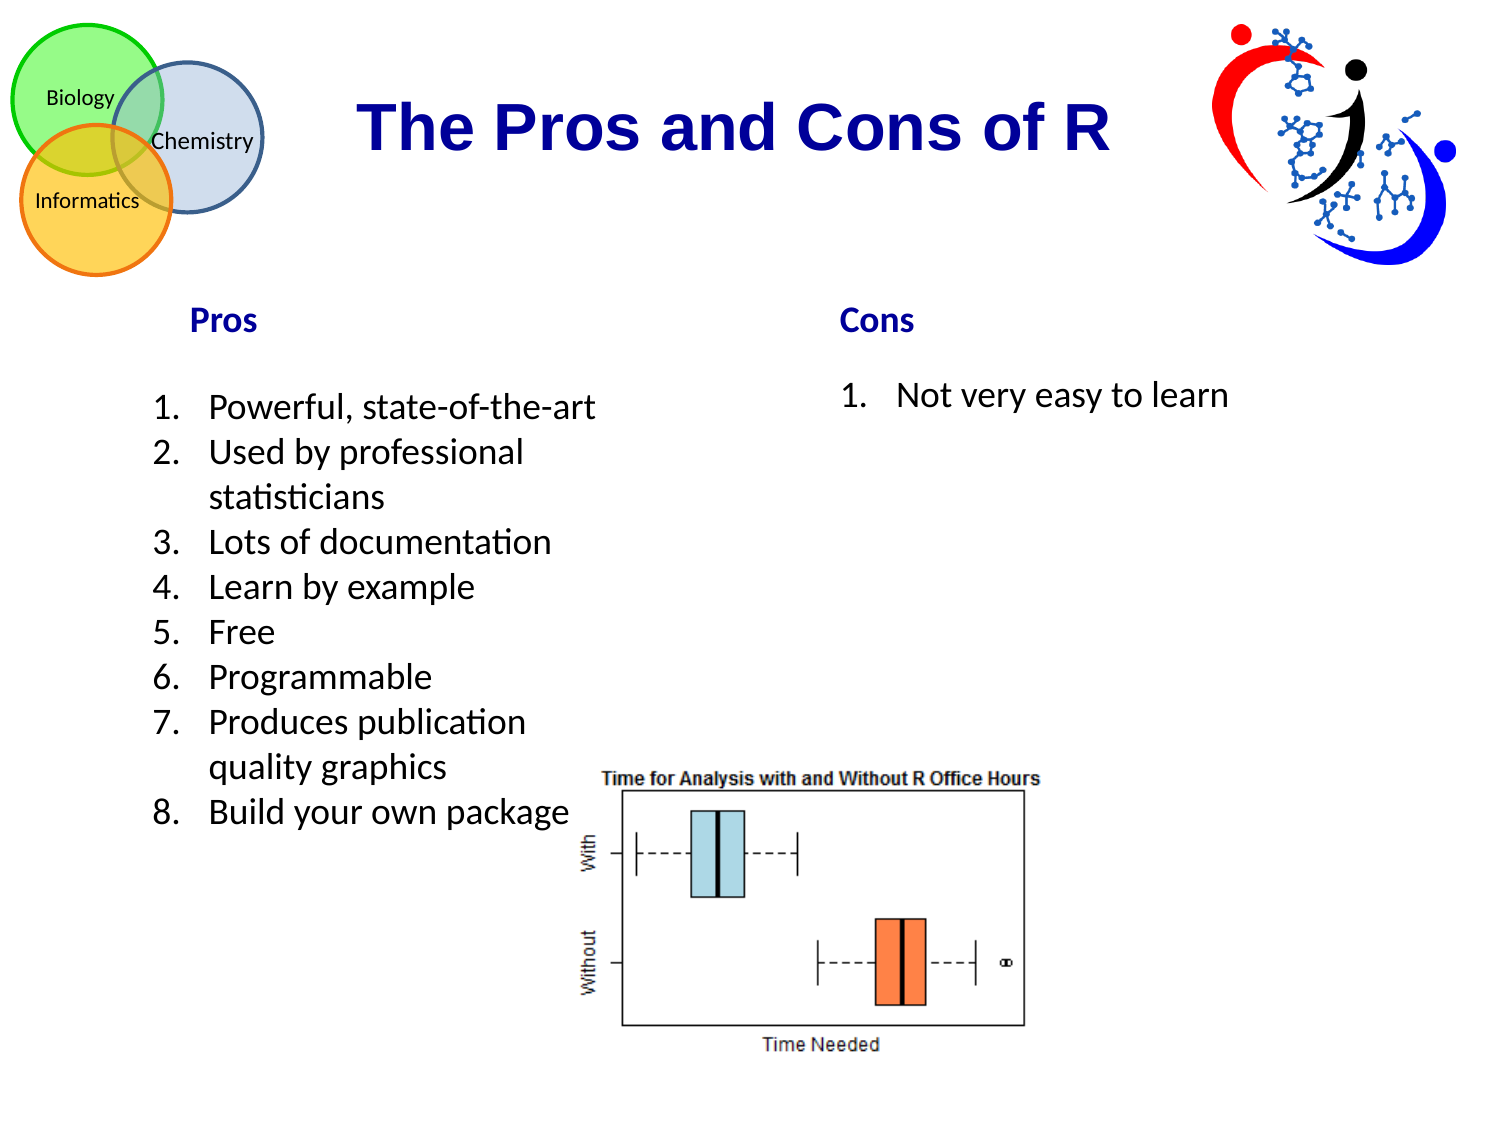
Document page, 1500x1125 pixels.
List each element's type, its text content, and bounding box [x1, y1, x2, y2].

picture [574, 762, 1044, 1076]
text_box Powerful, state-of-the-art Used by professional statisticians Lots of documentation Learn by example Free Programmable Produces publication quality graphics Build your own package [137, 374, 625, 840]
picture [1212, 24, 1456, 265]
text_box The Pros and Cons of R [341, 76, 1128, 171]
text_box Cons [825, 287, 1100, 348]
text_box Not very easy to learn [825, 362, 1300, 423]
text_box Pros [174, 287, 450, 348]
